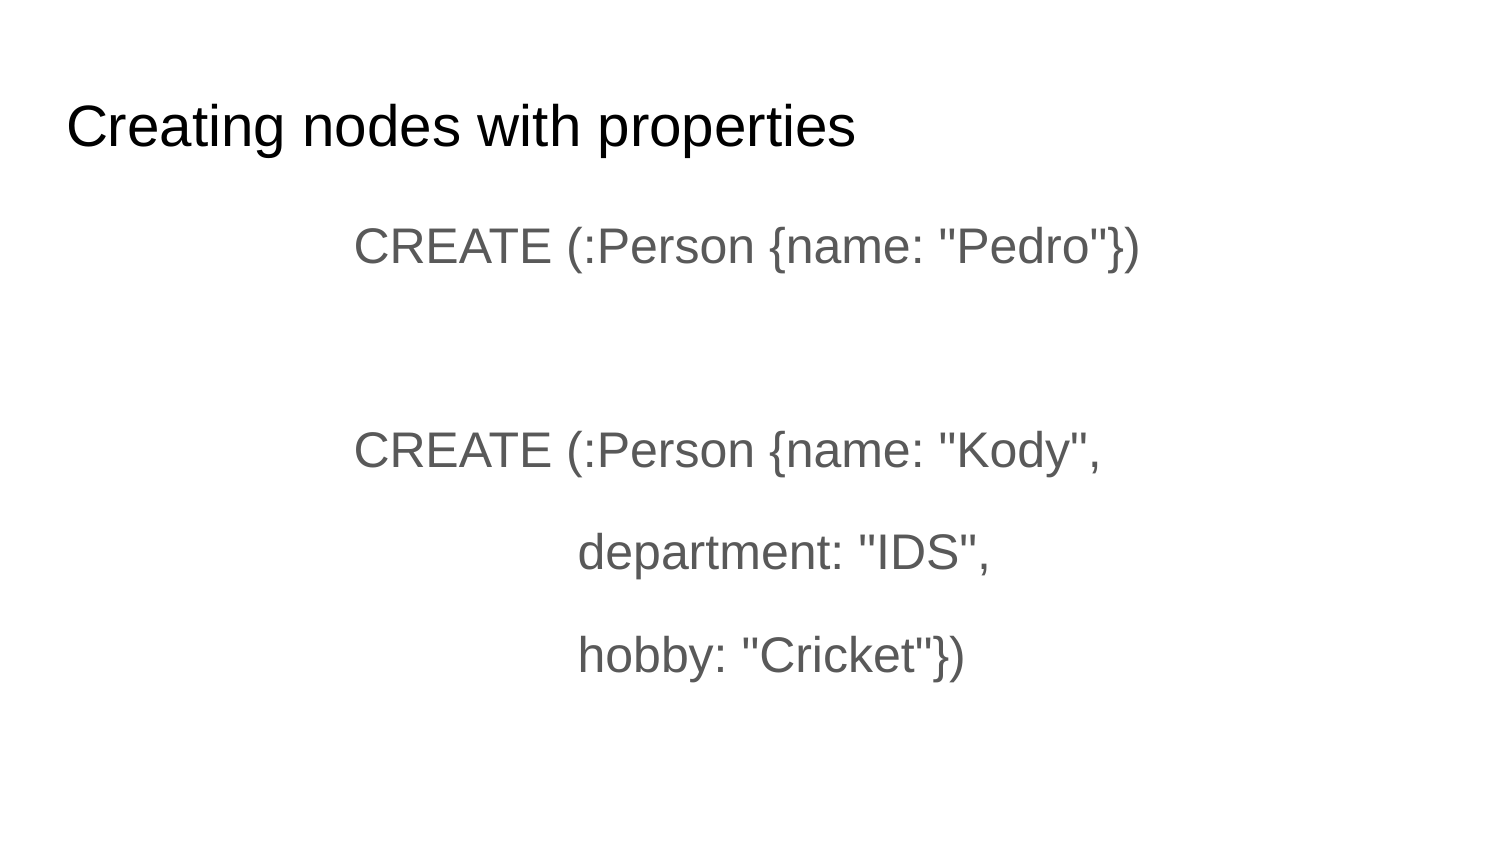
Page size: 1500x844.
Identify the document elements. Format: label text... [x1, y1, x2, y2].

list CREATE (:Person {name: "Pedro"}) CREATE (:Person {name: "Kody", department: "IDS", hobby: "Cricket"}) [338, 189, 1207, 750]
title Creating nodes with properties [51, 72, 1449, 167]
